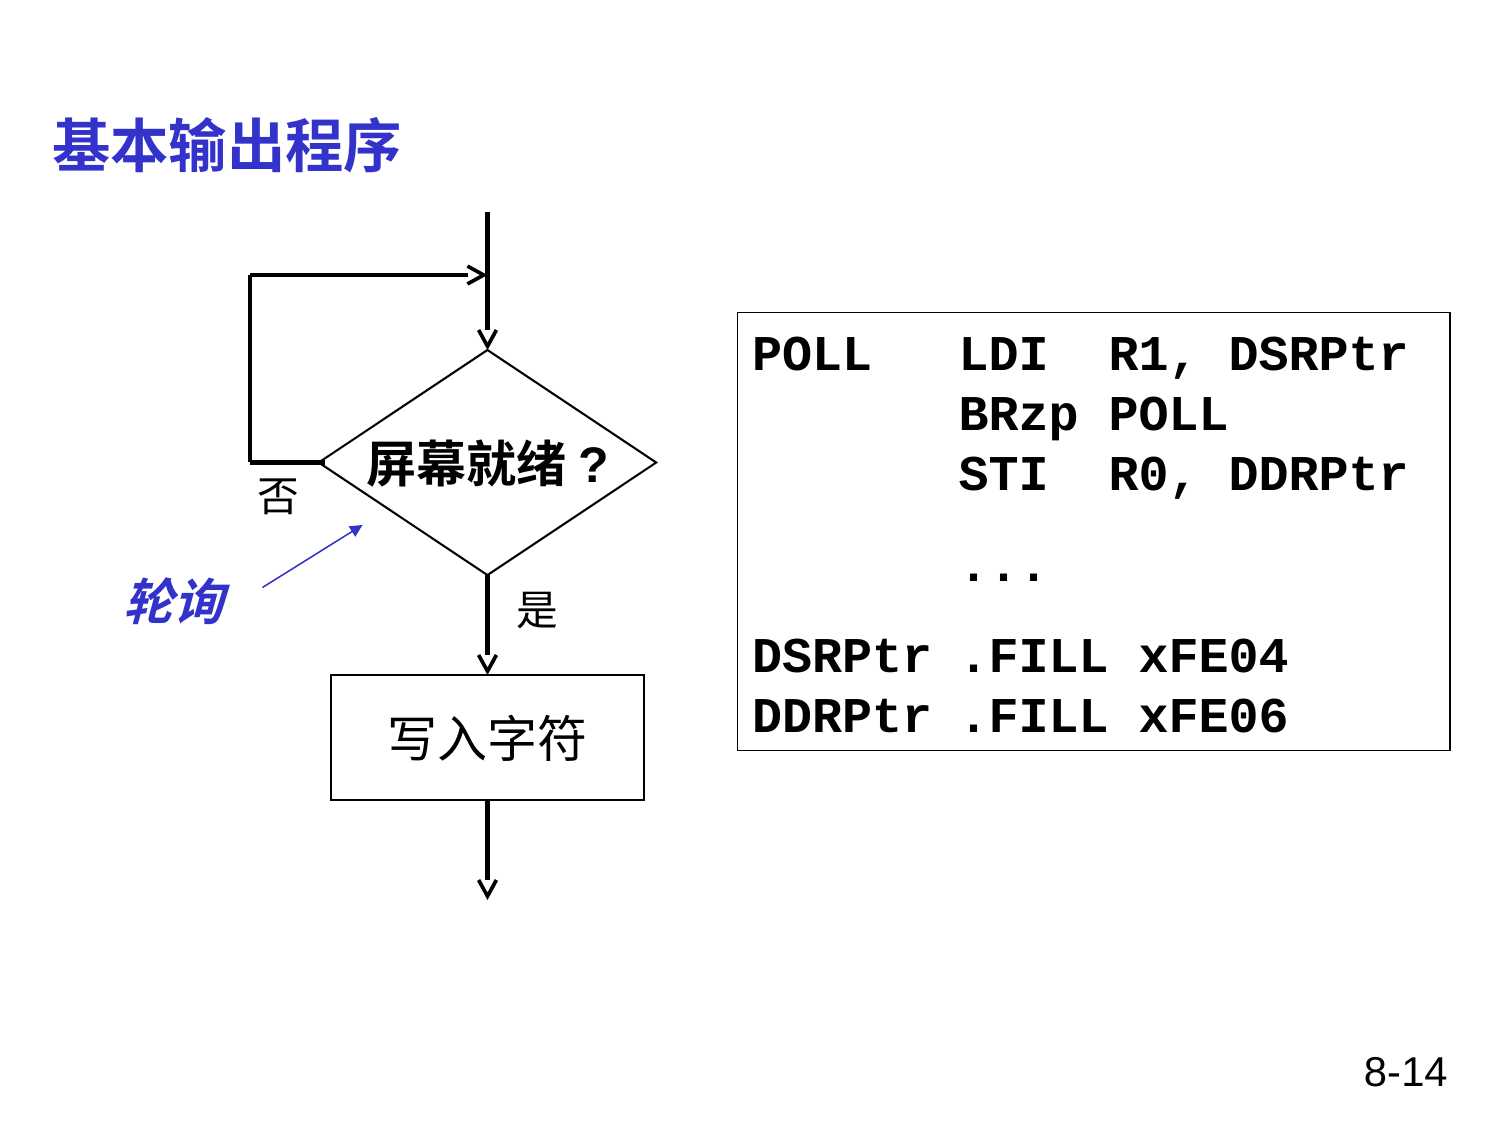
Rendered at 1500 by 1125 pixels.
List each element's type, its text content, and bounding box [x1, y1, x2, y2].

text_box [262, 525, 363, 588]
text_box [249, 267, 488, 283]
text_box 否 [231, 462, 325, 528]
text_box [480, 575, 495, 676]
text_box 写入字符 [331, 675, 644, 800]
text_box 8-<number> [1074, 1037, 1463, 1100]
text_box [480, 800, 495, 901]
title 基本输出程序 [37, 99, 1463, 188]
text_box 是 [502, 575, 574, 642]
text_box [480, 276, 495, 351]
text_box 屏幕就绪? [319, 350, 657, 575]
text_box POLL LDI R1, DSRPtr BRzp POLL STI R0, DDRPtr ... DSRPtr .FILL xFE04 DDRPtr .FILL xFE06 [737, 312, 1450, 751]
text_box 轮询 [108, 562, 238, 638]
